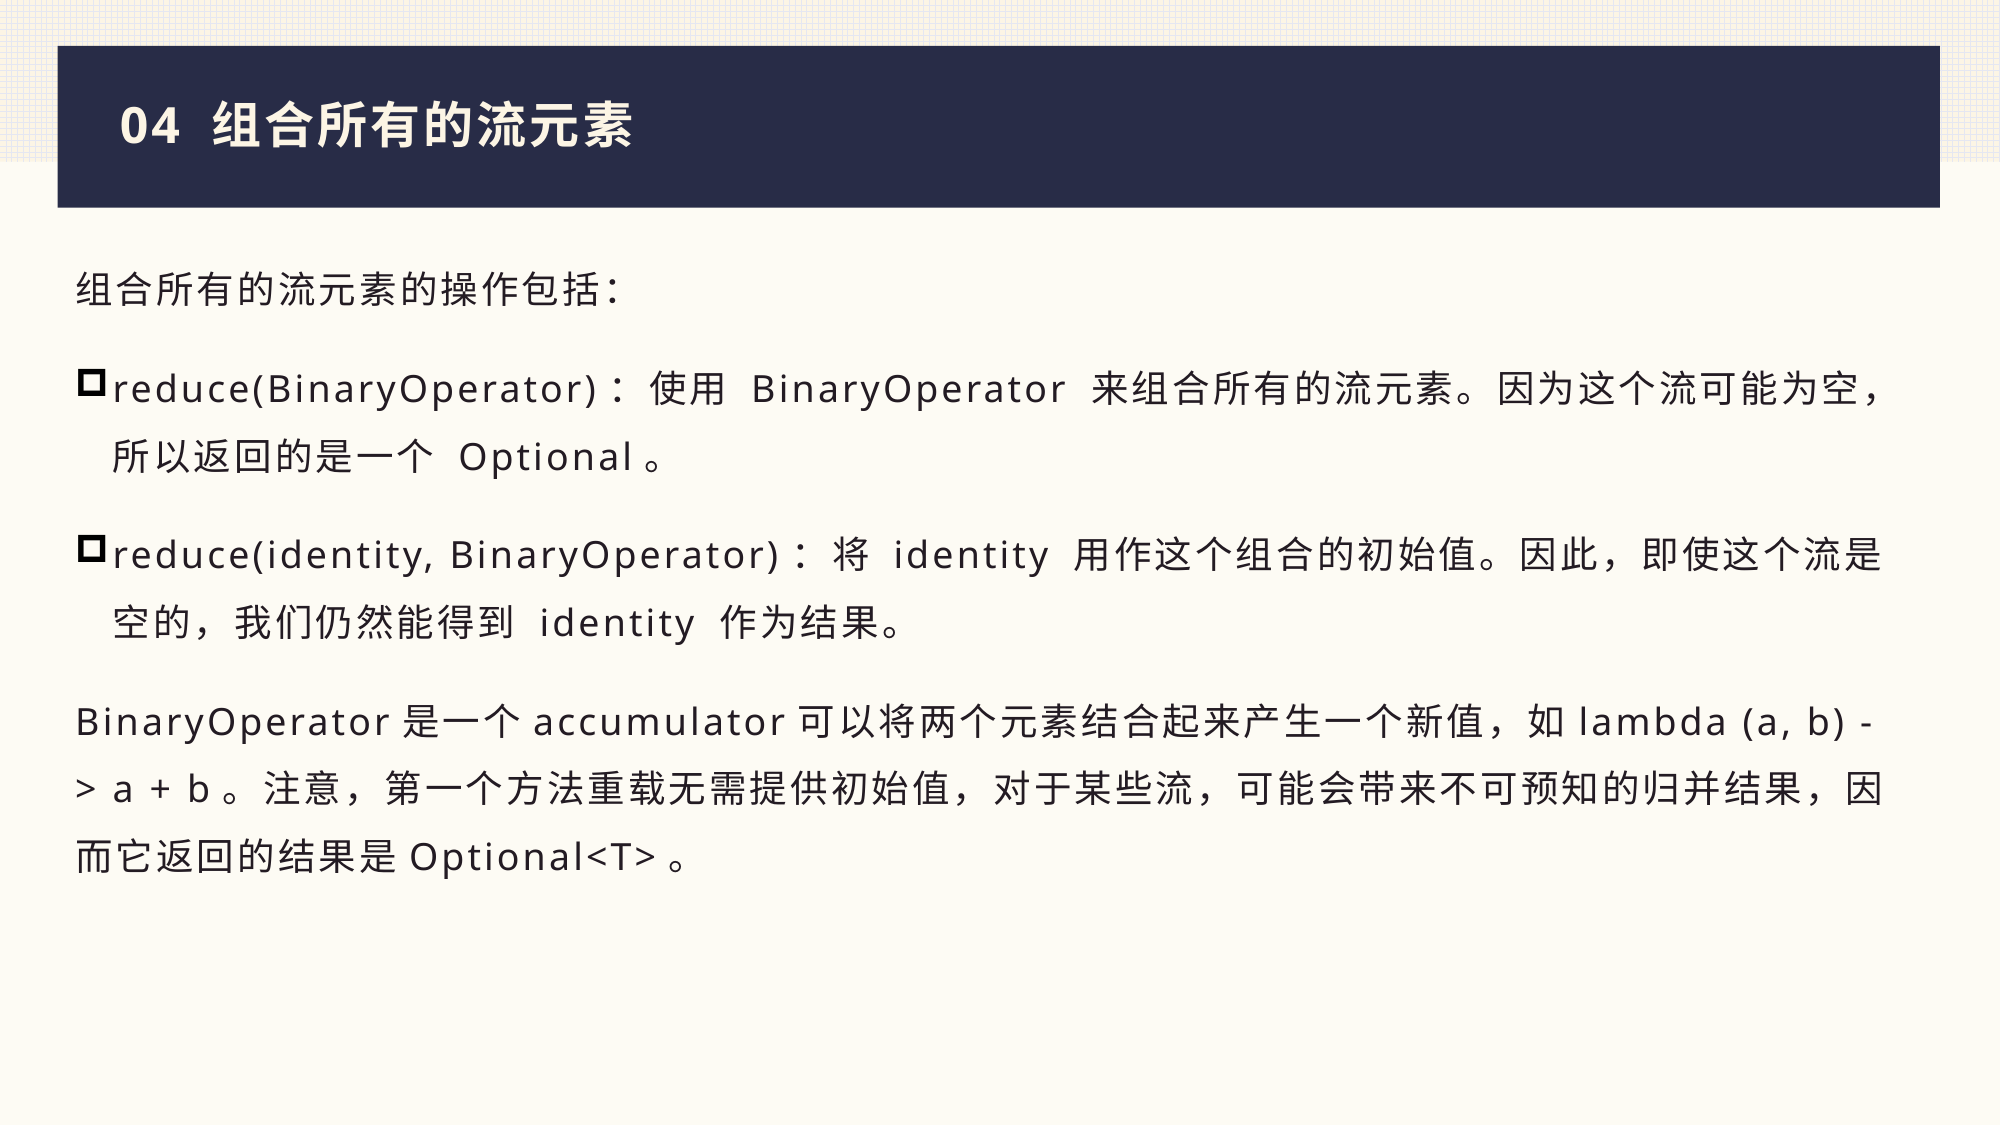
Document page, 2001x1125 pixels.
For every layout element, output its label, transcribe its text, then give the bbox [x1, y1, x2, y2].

text_box 组合所有的流元素的操作包括： reduce(BinaryOperator)：使用 BinaryOperator 来组合所有的流元素。因为这个流可能为空，所以返回的是一个 Optional。 reduce(identity, BinaryOperator)：将 identity 用作这个组合的初始值。因此，即使这个流是空的，我们仍然能得到 identity 作为结果。 BinaryOperator是一个accumulator可以将两个元素结合起来产生一个新值，如lambda (a, b) -> a + b。注意，第一个方法重载无需提供初始值，对于某些流，可能会带来不可预知的归并结果，因而它返回的结果是Optional<T>。 [60, 236, 1913, 1035]
title 04 组合所有的流元素 [104, 79, 1894, 176]
